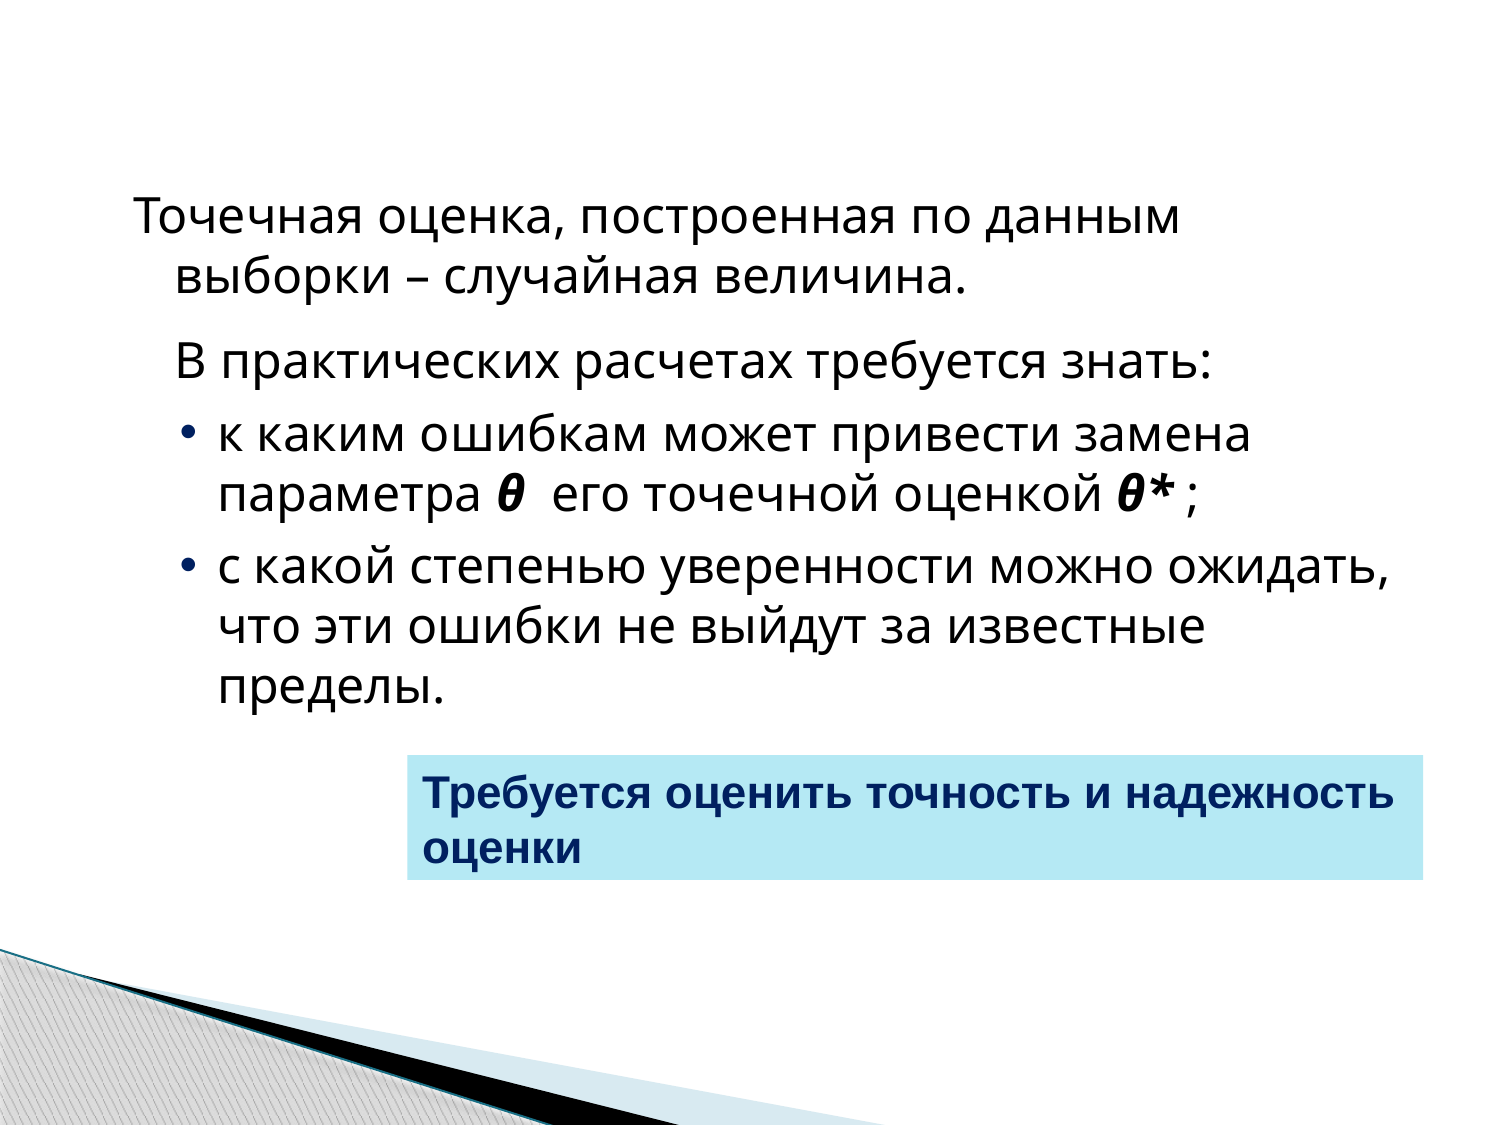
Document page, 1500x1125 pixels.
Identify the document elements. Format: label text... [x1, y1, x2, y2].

text_box Требуется оценить точность и надежность оценки [407, 755, 1424, 880]
list Точечная оценка, построенная по данным выборки – случайная величина. В практических расчетах требуется знать: к каким ошибкам может привести замена параметра θ его точечной оценкой θ* ; с какой степенью уверенности можно ожидать, что эти ошибки не выйдут за известные пределы. [100, 176, 1424, 882]
